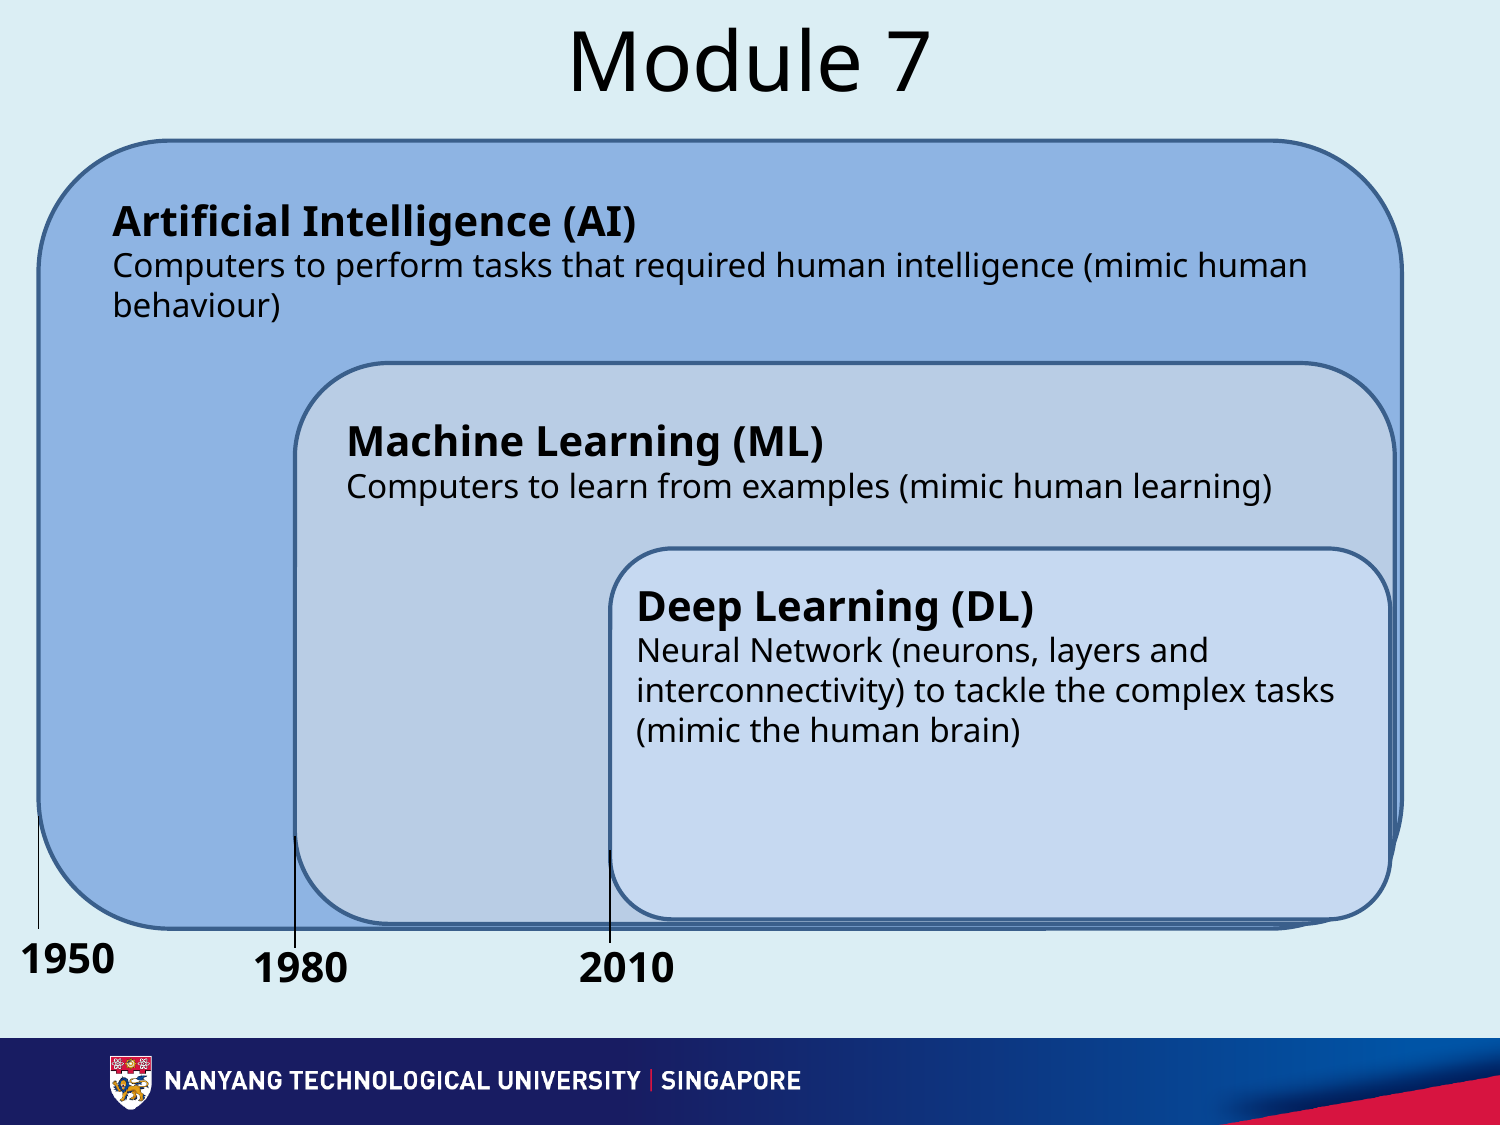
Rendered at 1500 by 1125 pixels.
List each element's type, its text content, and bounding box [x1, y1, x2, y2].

picture [0, 1038, 1500, 1125]
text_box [0, 140, 1403, 985]
title Module 7 [75, 0, 1425, 123]
